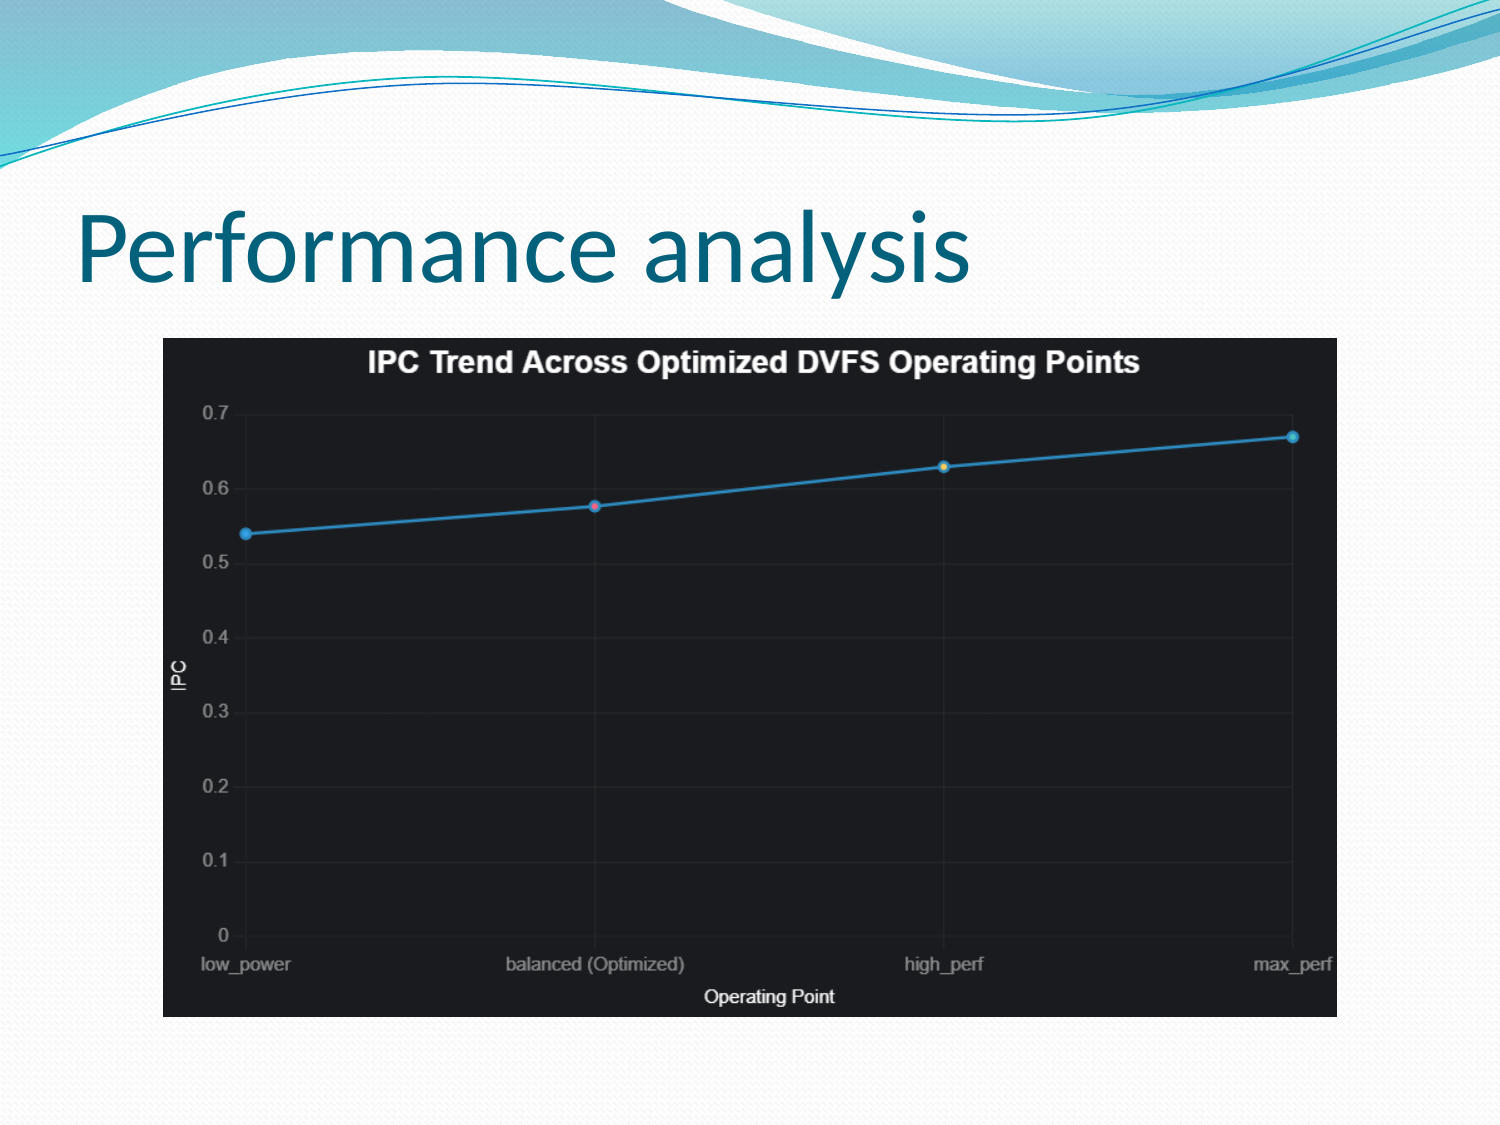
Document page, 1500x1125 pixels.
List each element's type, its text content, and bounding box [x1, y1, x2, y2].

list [162, 338, 1338, 1017]
title Performance analysis [75, 115, 1425, 303]
